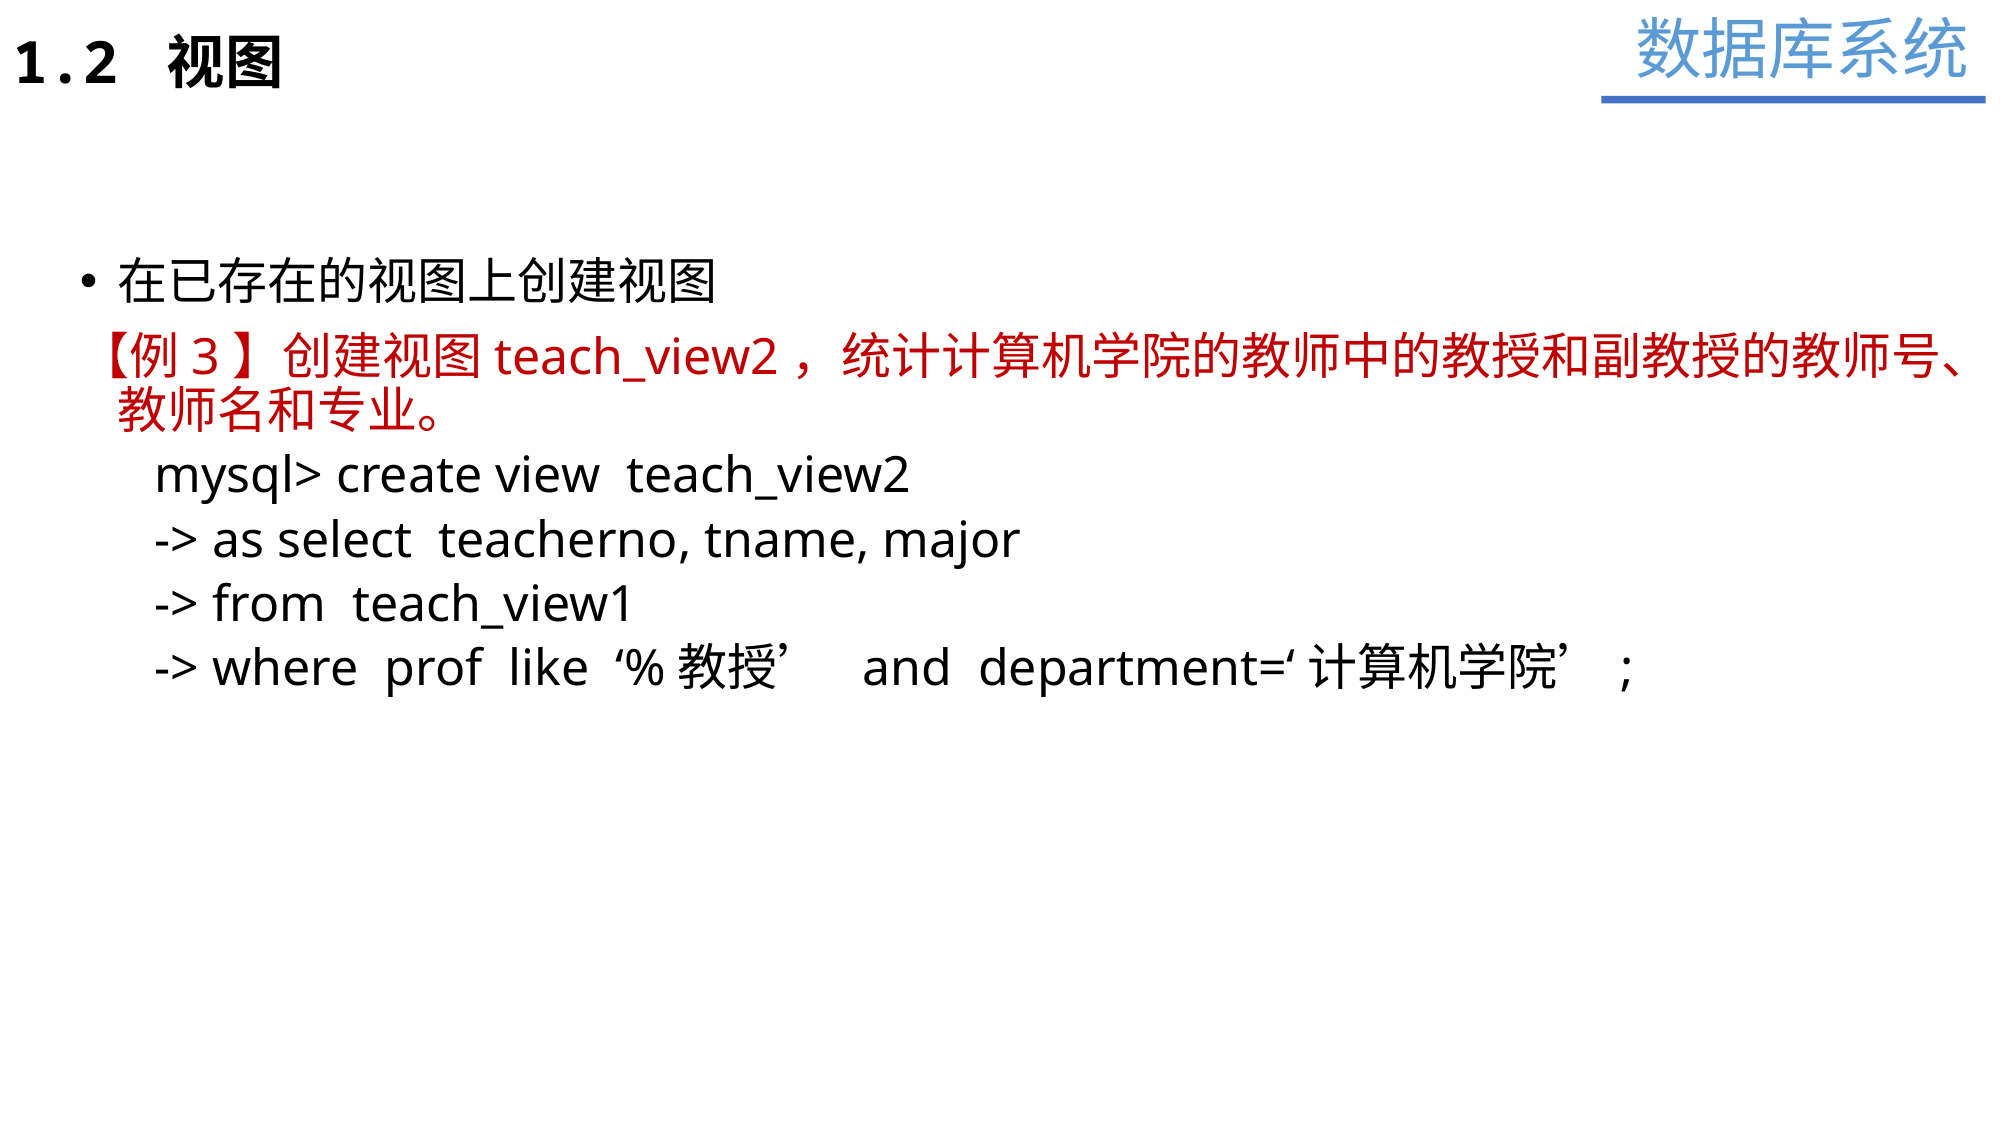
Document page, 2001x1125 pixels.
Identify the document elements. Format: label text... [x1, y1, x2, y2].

text_box 1.2 视图 [0, 17, 299, 103]
text_box [1600, 95, 1987, 104]
text_box 数据库系统 [1620, 0, 1984, 95]
text_box 在已存在的视图上创建视图 【例3】创建视图teach_view2，统计计算机学院的教师中的教授和副教授的教师号、教师名和专业。 mysql> create view teach_view2 -> as select teacherno, tname, major -> from teach_view1 -> where prof like ‘%教授’ and department=‘计算机学院’; [64, 248, 1959, 808]
